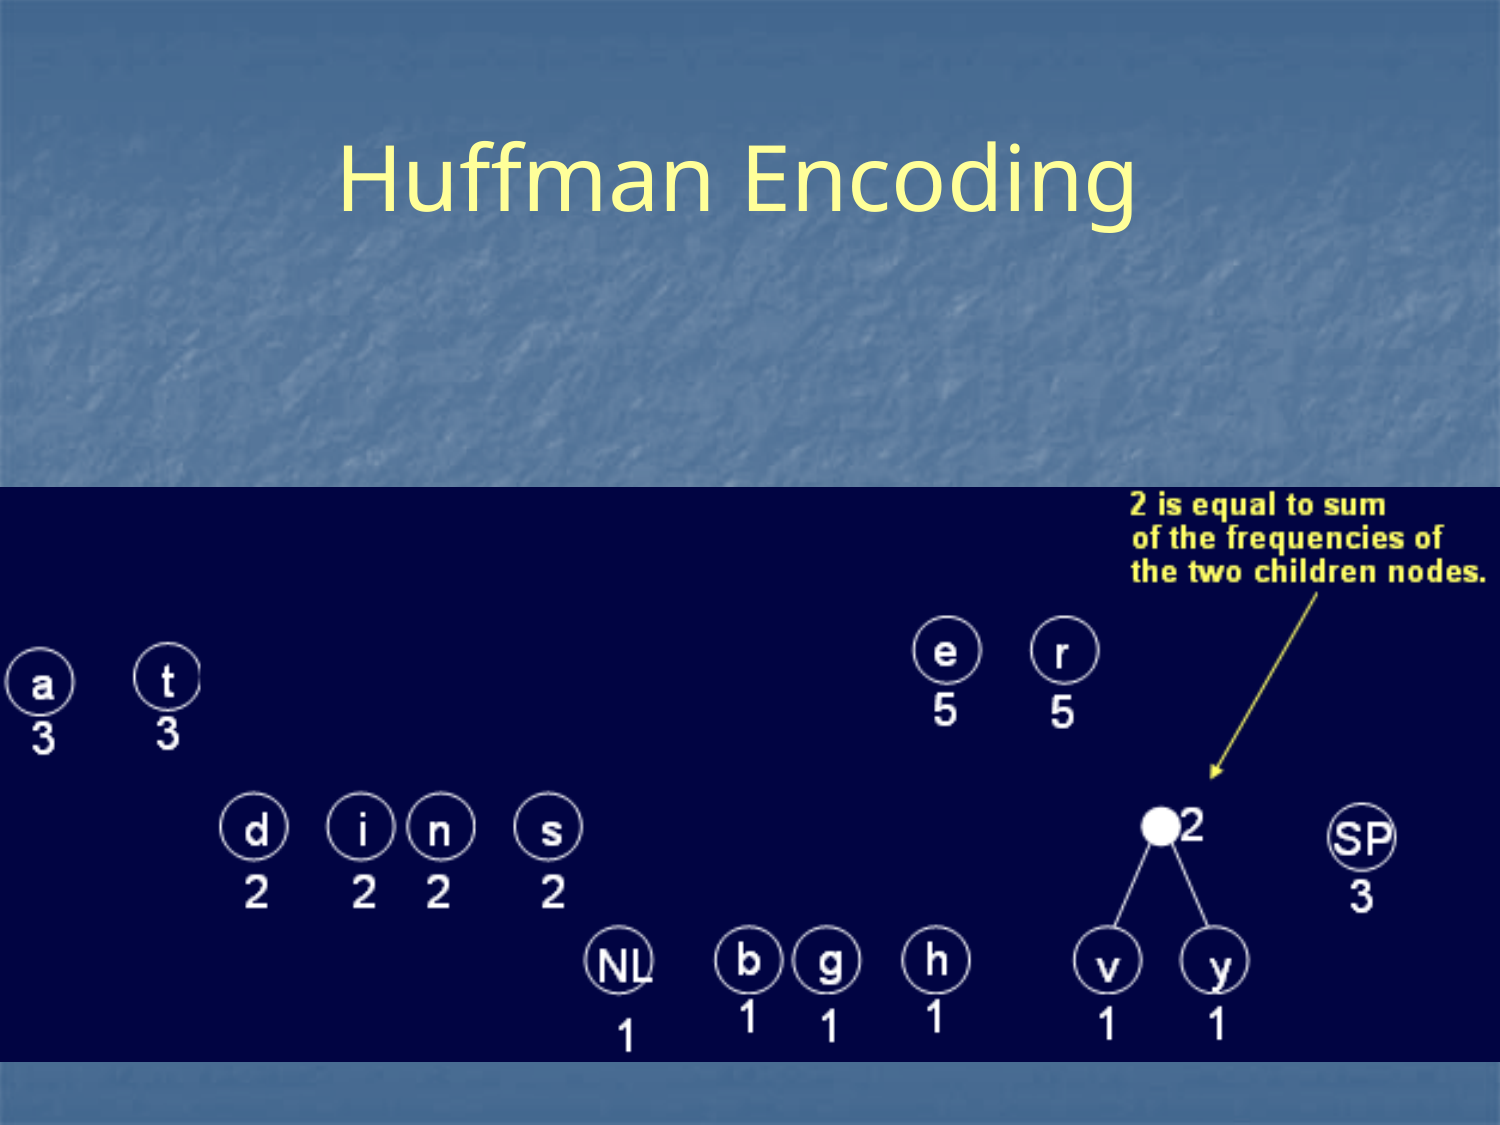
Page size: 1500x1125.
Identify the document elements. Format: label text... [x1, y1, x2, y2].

title Huffman Encoding [74, 62, 1426, 288]
picture [0, 487, 1500, 1062]
